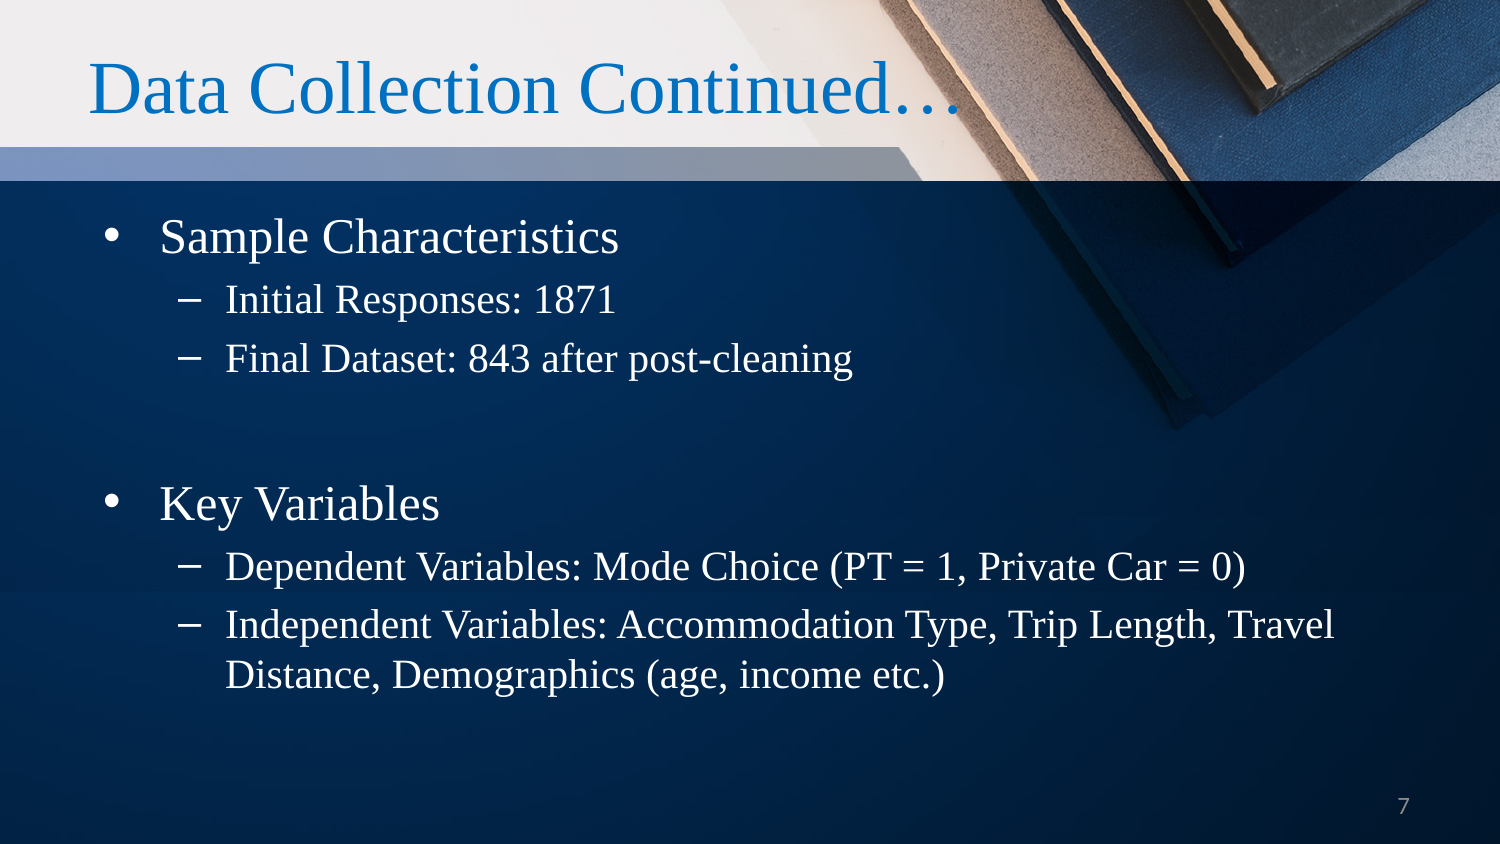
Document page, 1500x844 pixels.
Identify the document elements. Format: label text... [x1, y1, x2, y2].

title Data Collection Continued… [73, 21, 1427, 147]
picture [0, 0, 1500, 844]
list Sample Characteristics Initial Responses: 1871 Final Dataset: 843 after post-cleaning Key Variables Dependent Variables: Mode Choice (PT = 1, Private Car = 0) Independent Variables: Accommodation Type, Trip Length, Travel Distance, Demographics (age, income etc.) [88, 196, 1377, 773]
slide_number 7 [1074, 782, 1425, 827]
